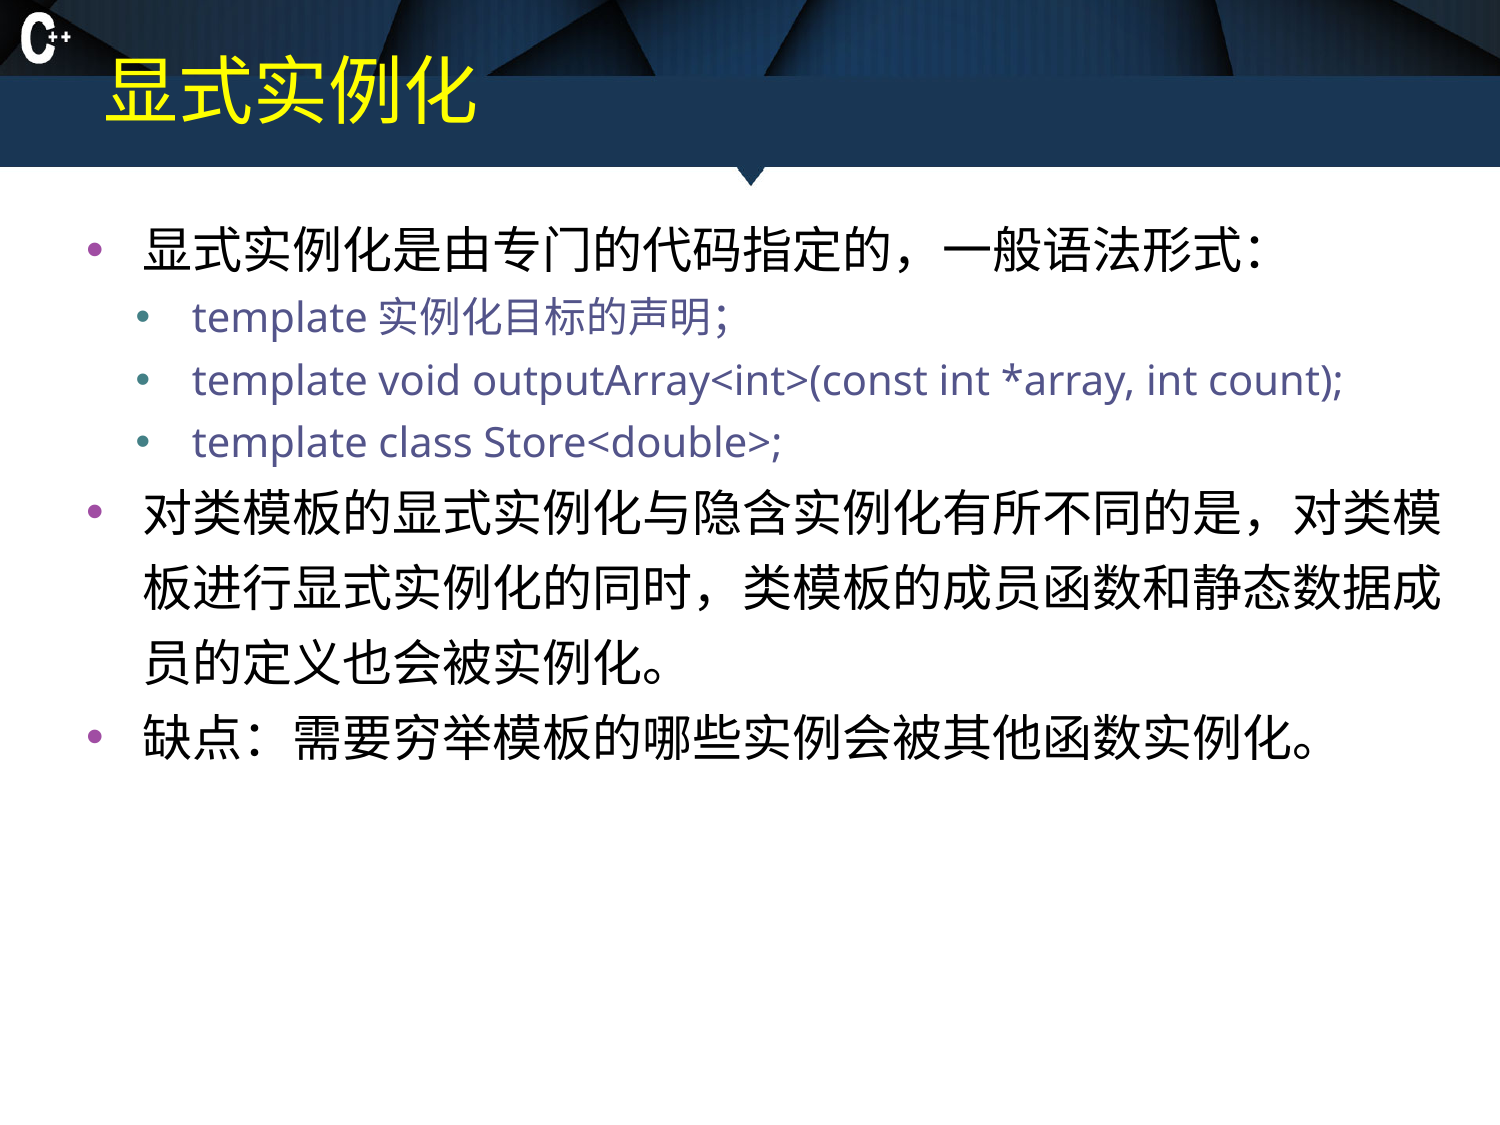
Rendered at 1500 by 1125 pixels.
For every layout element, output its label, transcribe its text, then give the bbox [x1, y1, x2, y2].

title 显式实例化 [88, 19, 1216, 159]
list 显式实例化是由专门的代码指定的，一般语法形式： template实例化目标的声明； template void outputArray<int>(const int *array, int count); template class Store<double>; 对类模板的显式实例化与隐含实例化有所不同的是，对类模板进行显式实例化的同时，类模板的成员函数和静态数据成员的定义也会被实例化。 缺点：需要穷举模板的哪些实例会被其他函数实例化。 [53, 196, 1483, 878]
picture [0, 0, 1500, 1125]
